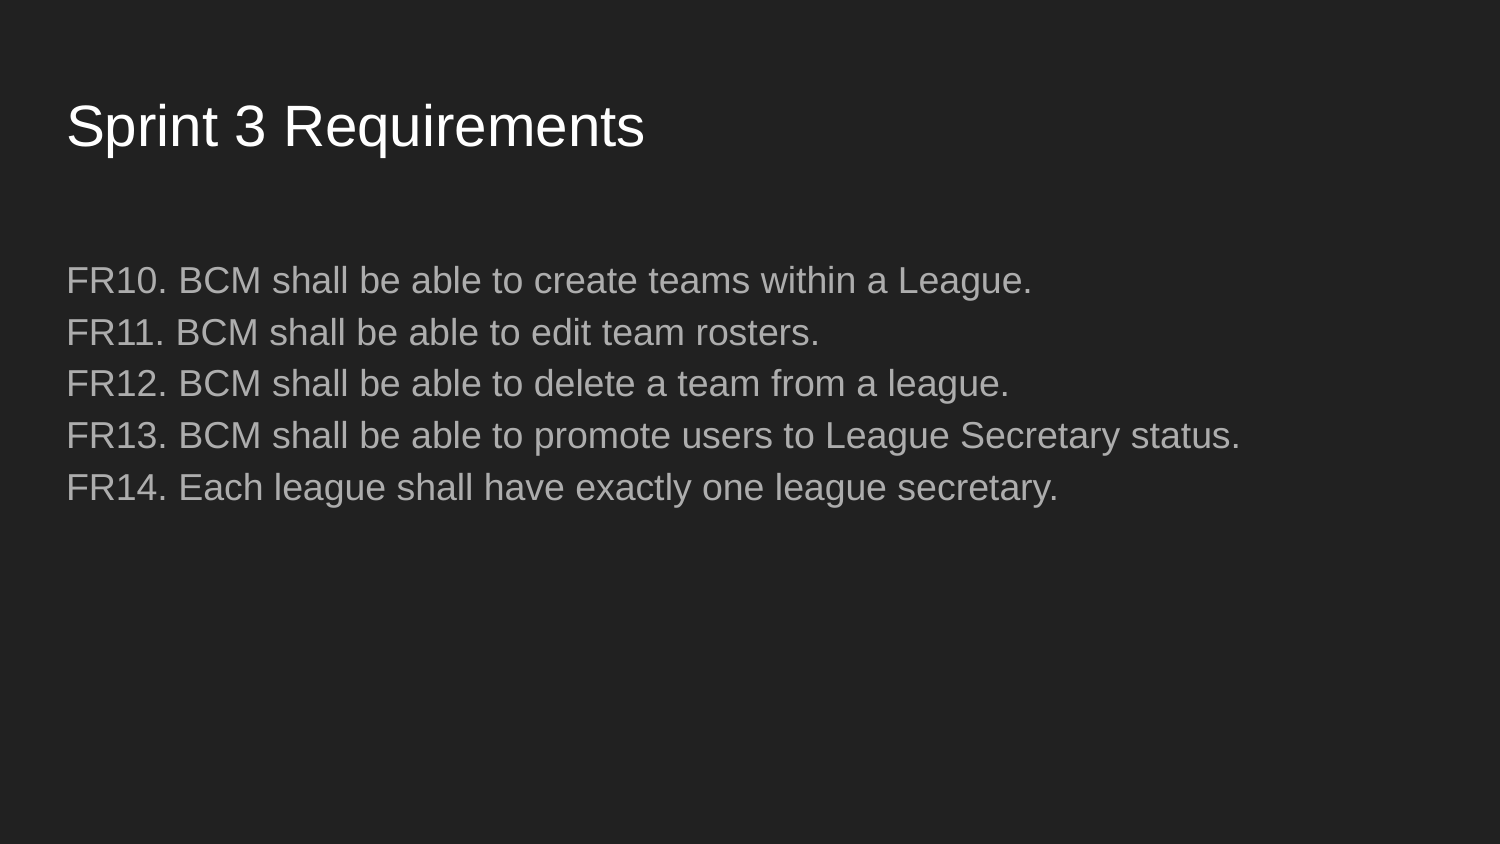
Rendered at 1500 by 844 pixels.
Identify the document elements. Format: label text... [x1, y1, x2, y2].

list FR10. BCM shall be able to create teams within a League. FR11. BCM shall be able to edit team rosters. FR12. BCM shall be able to delete a team from a league. FR13. BCM shall be able to promote users to League Secretary status. FR14. Each league shall have exactly one league secretary. [51, 189, 1449, 750]
title Sprint 3 Requirements [51, 72, 1449, 167]
